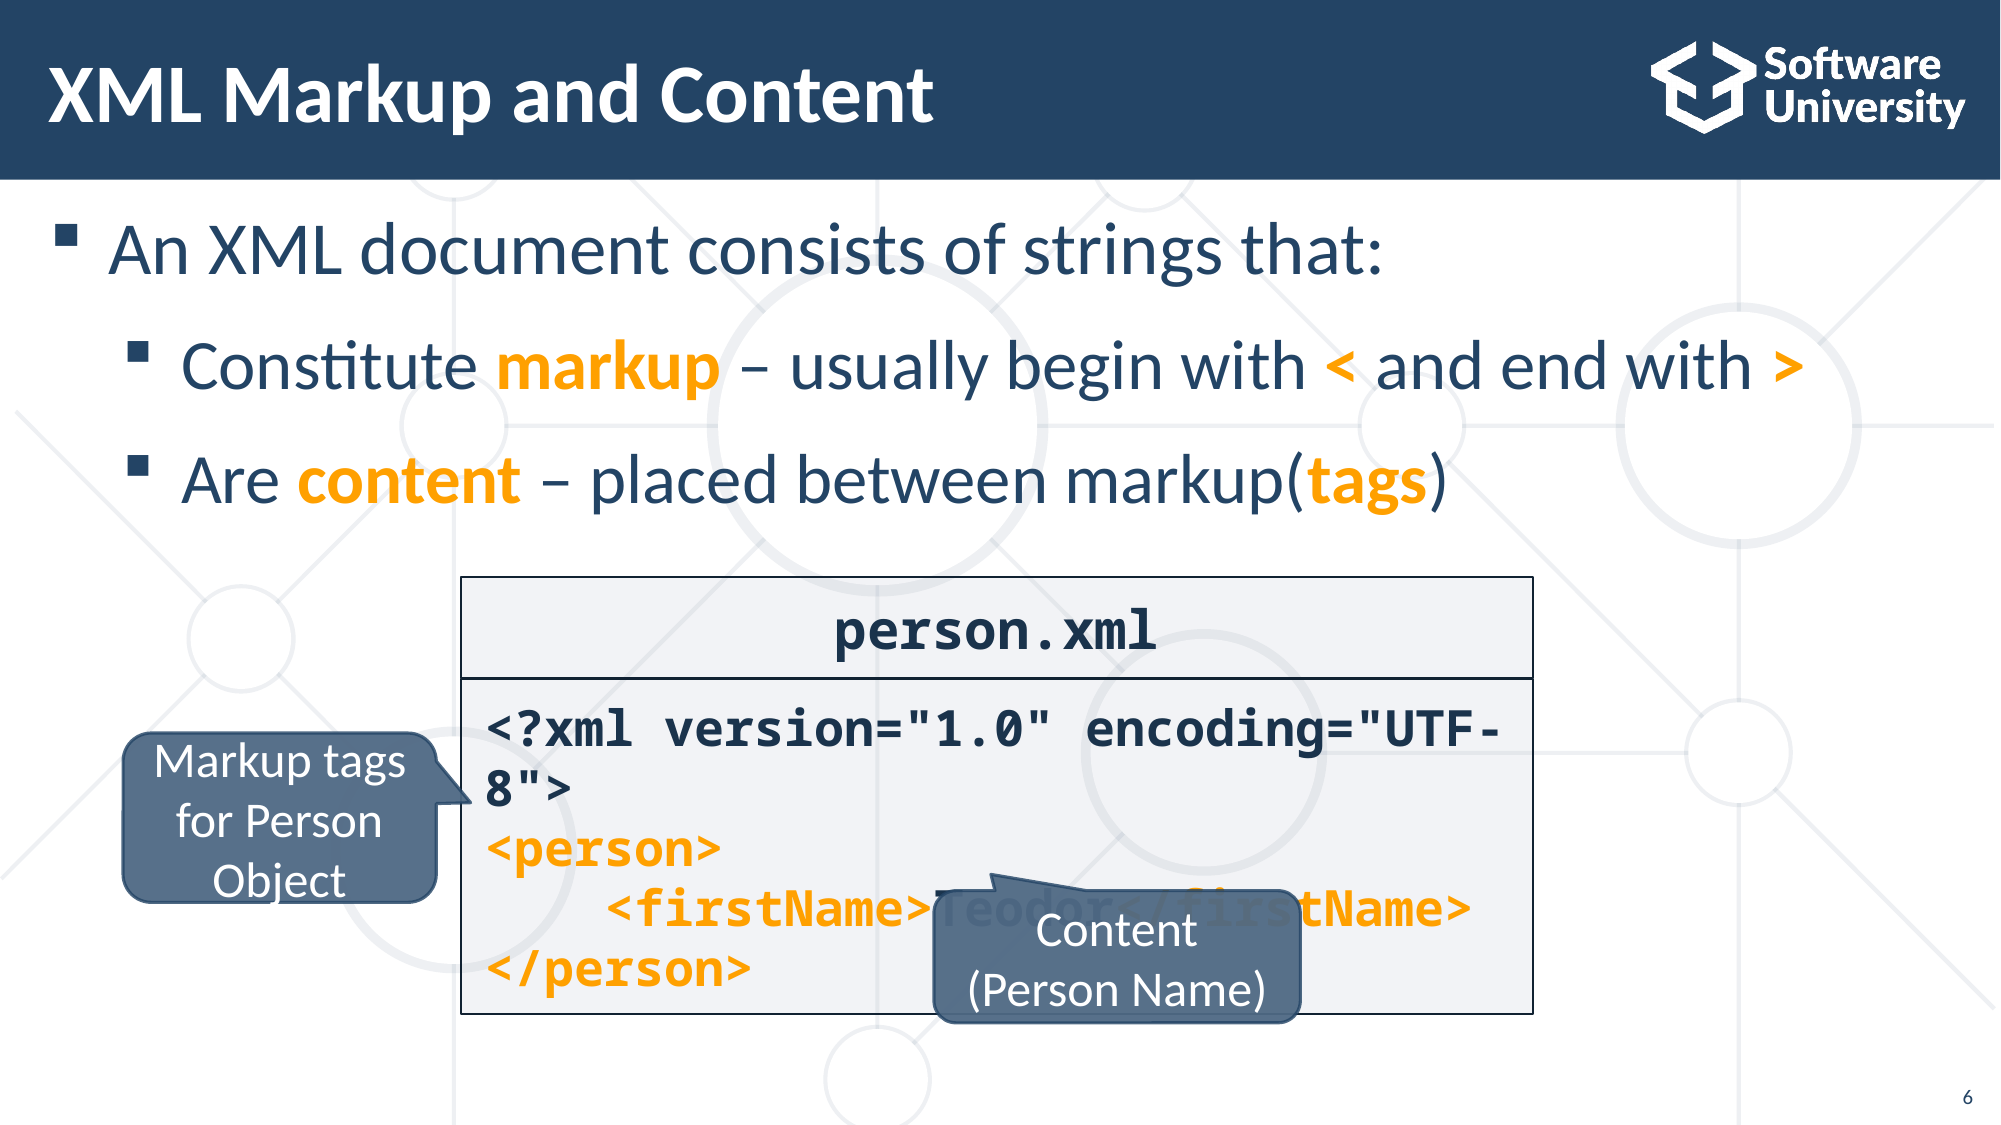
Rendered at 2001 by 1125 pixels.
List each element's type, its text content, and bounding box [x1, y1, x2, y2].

text_box person.xml [461, 577, 1534, 678]
text_box Markup tags for Person Object [120, 730, 473, 905]
text_box Content (Person Name) [931, 872, 1303, 1025]
slide_number 6 [1927, 1067, 1989, 1117]
list An XML document consists of strings that: Constitute markup – usually begin with < and end with > Are content – placed between markup(tags) [31, 188, 1975, 1103]
text_box <?xml version="1.0" encoding="UTF-8"> <person> <firstName>Teodor</firstName> </person> [461, 678, 1534, 1014]
title XML Markup and Content [31, 16, 1625, 162]
picture [1651, 41, 1966, 134]
